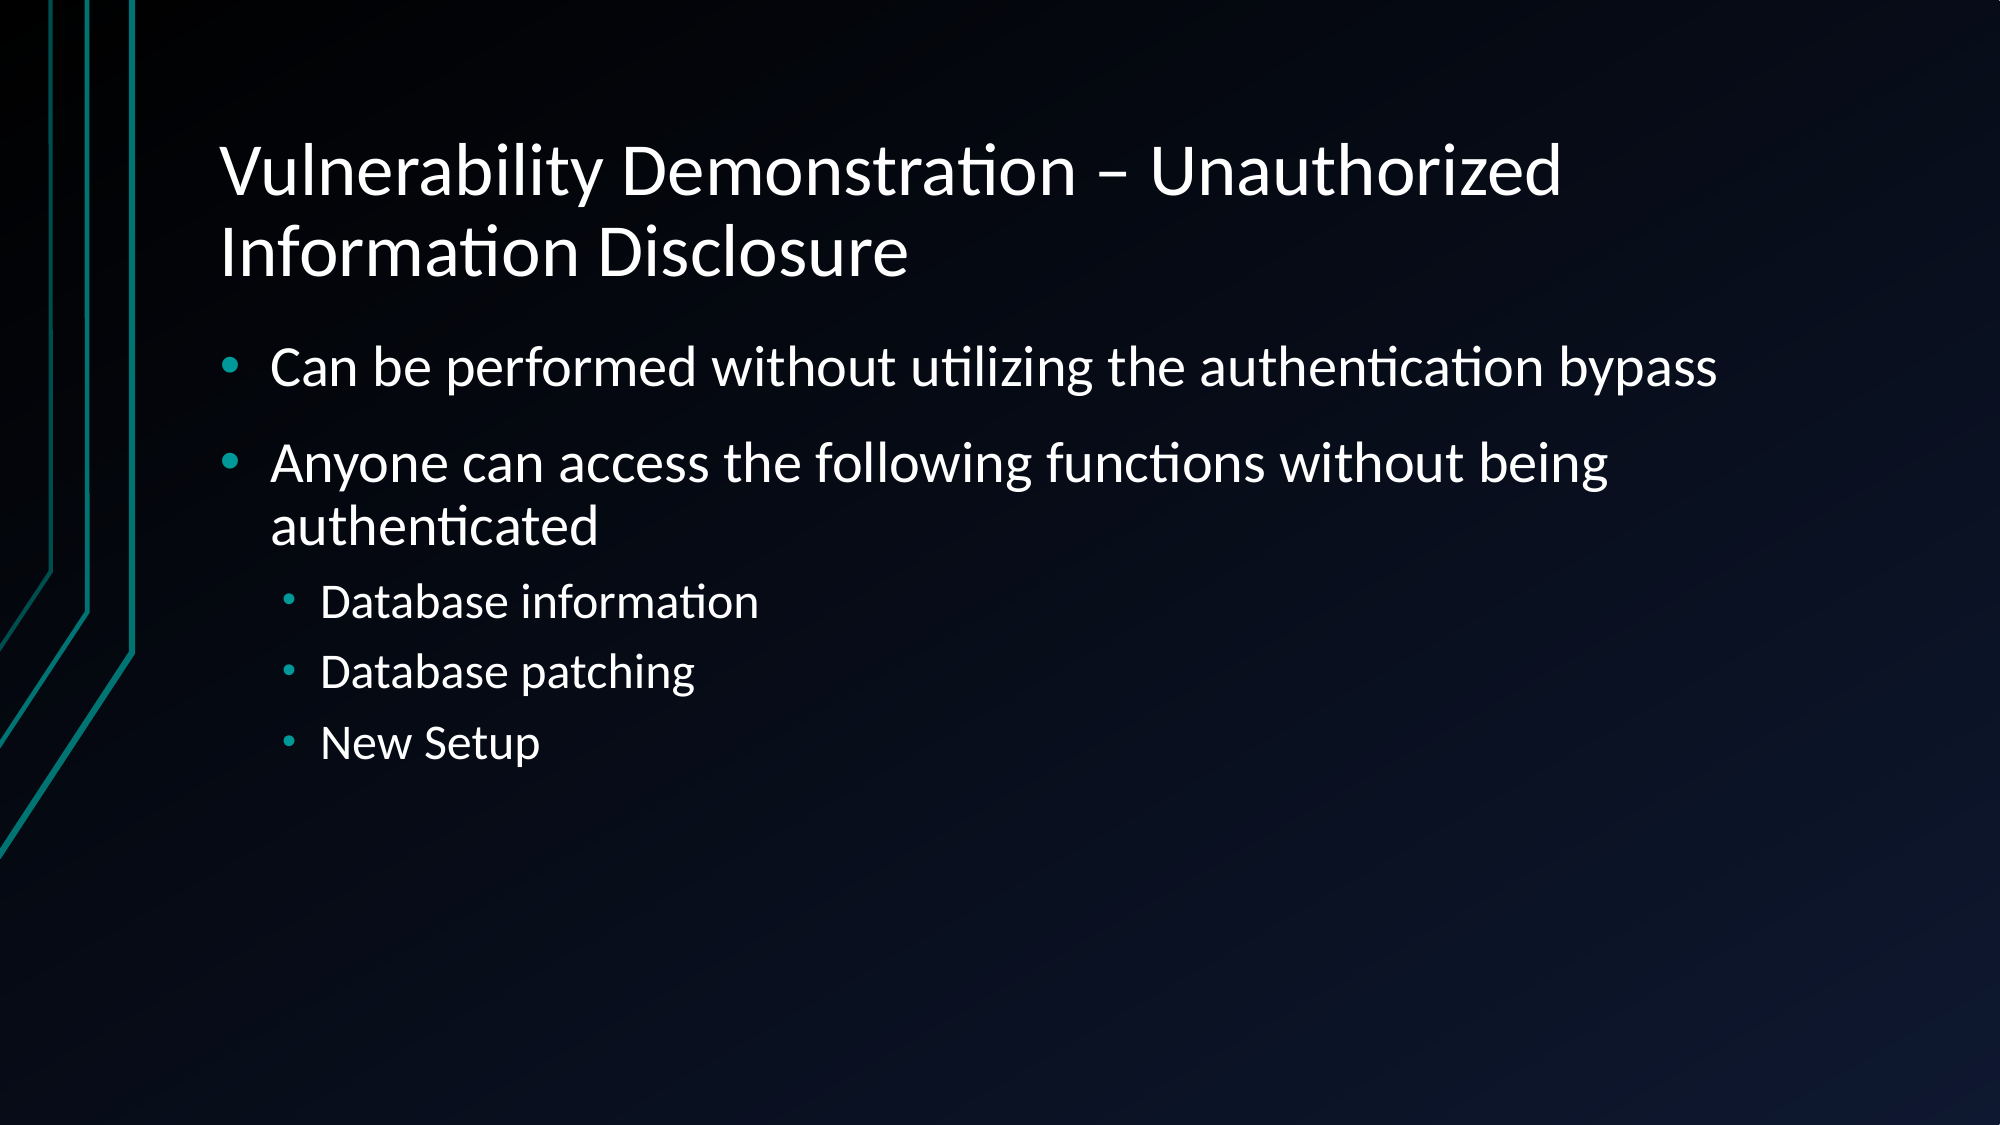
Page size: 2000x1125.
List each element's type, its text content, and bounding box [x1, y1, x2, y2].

list Can be performed without utilizing the authentication bypass Anyone can access the following functions without being authenticated Database information Database patching New Setup [199, 326, 1900, 1012]
title Vulnerability Demonstration – Unauthorized Information Disclosure [199, 101, 1900, 303]
